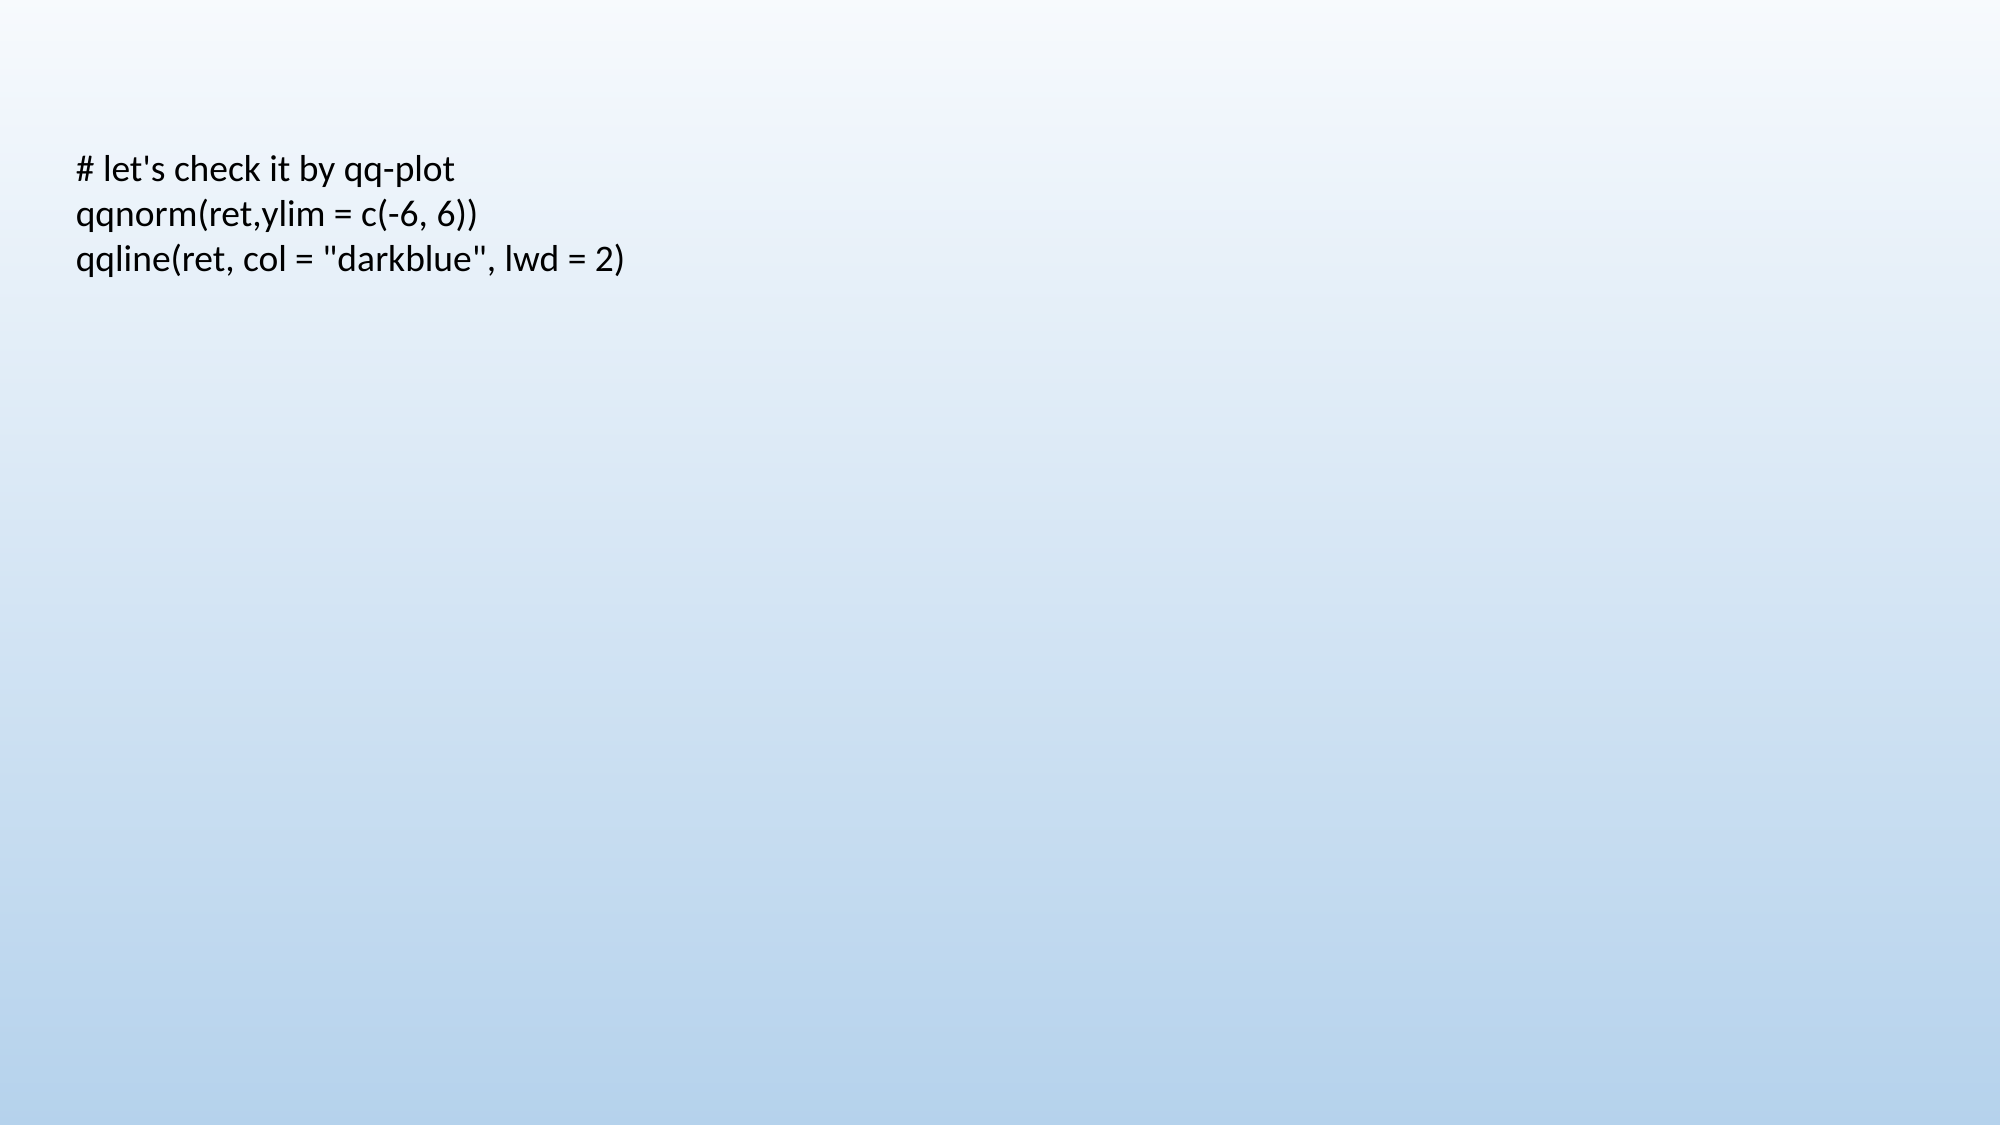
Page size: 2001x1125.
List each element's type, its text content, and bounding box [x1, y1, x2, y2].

text_box # let's check it by qq-plot qqnorm(ret,ylim = c(-6, 6)) qqline(ret, col = "darkblue", lwd = 2) [61, 137, 1772, 332]
